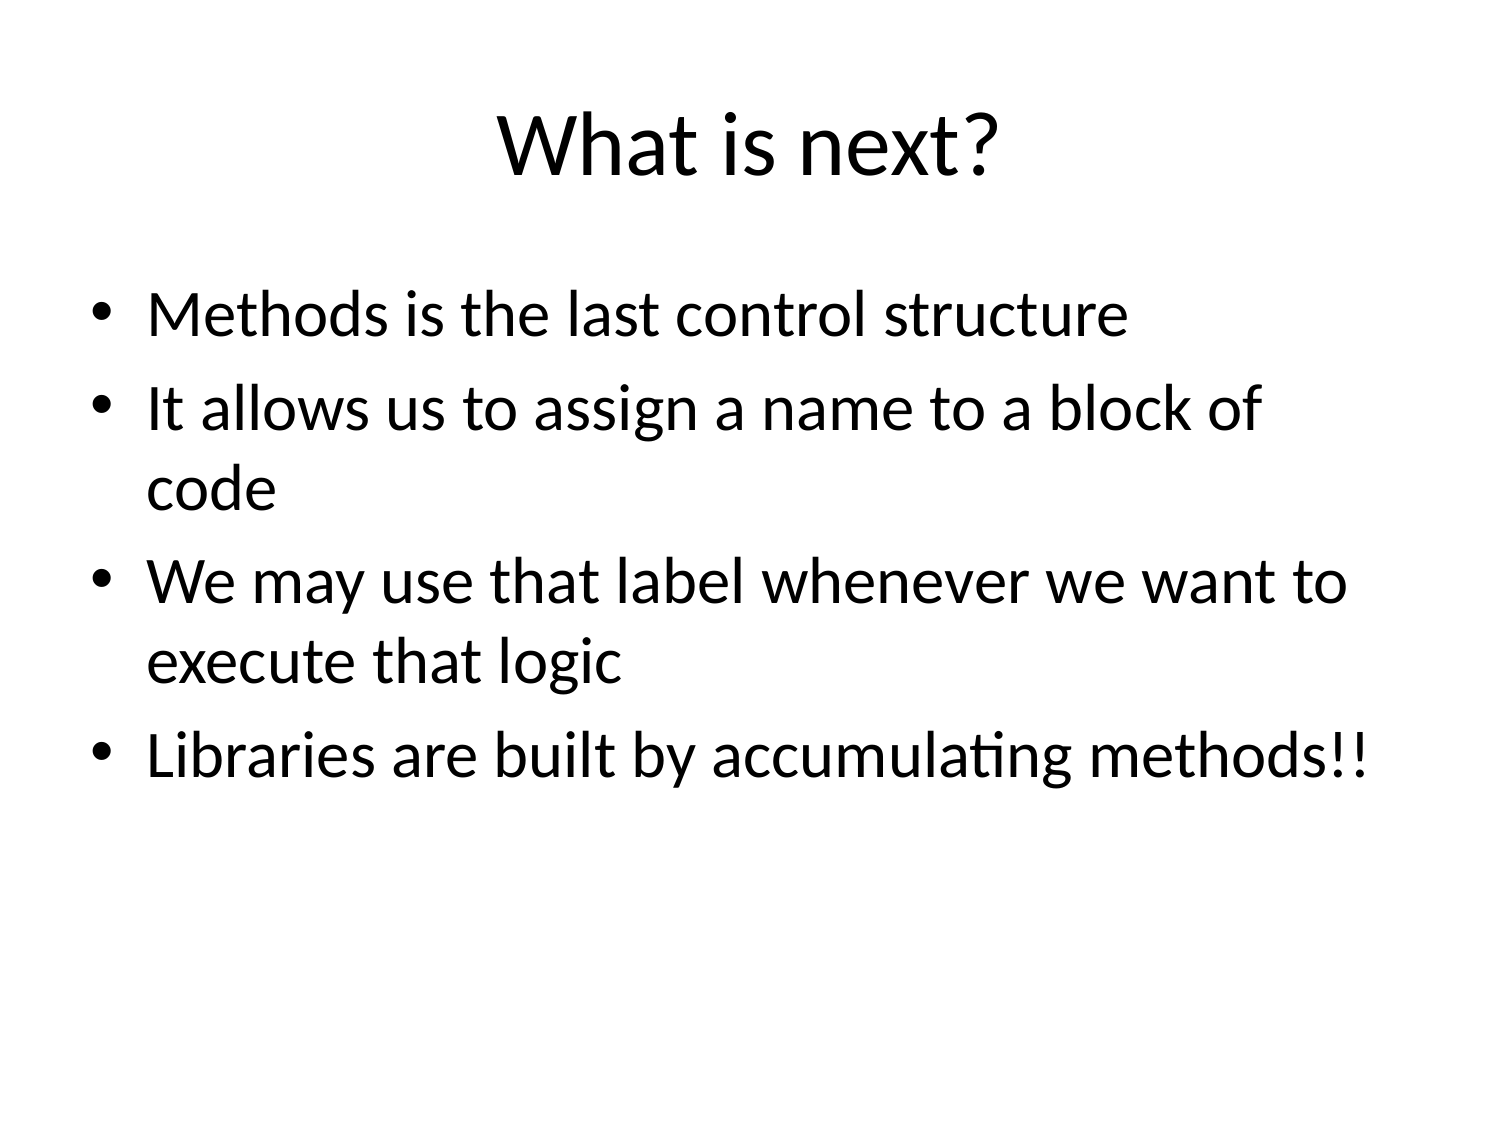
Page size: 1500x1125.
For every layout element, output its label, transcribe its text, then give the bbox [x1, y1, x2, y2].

title What is next? [75, 45, 1425, 233]
list Methods is the last control structure It allows us to assign a name to a block of code We may use that label whenever we want to execute that logic Libraries are built by accumulating methods!! [75, 262, 1425, 1005]
